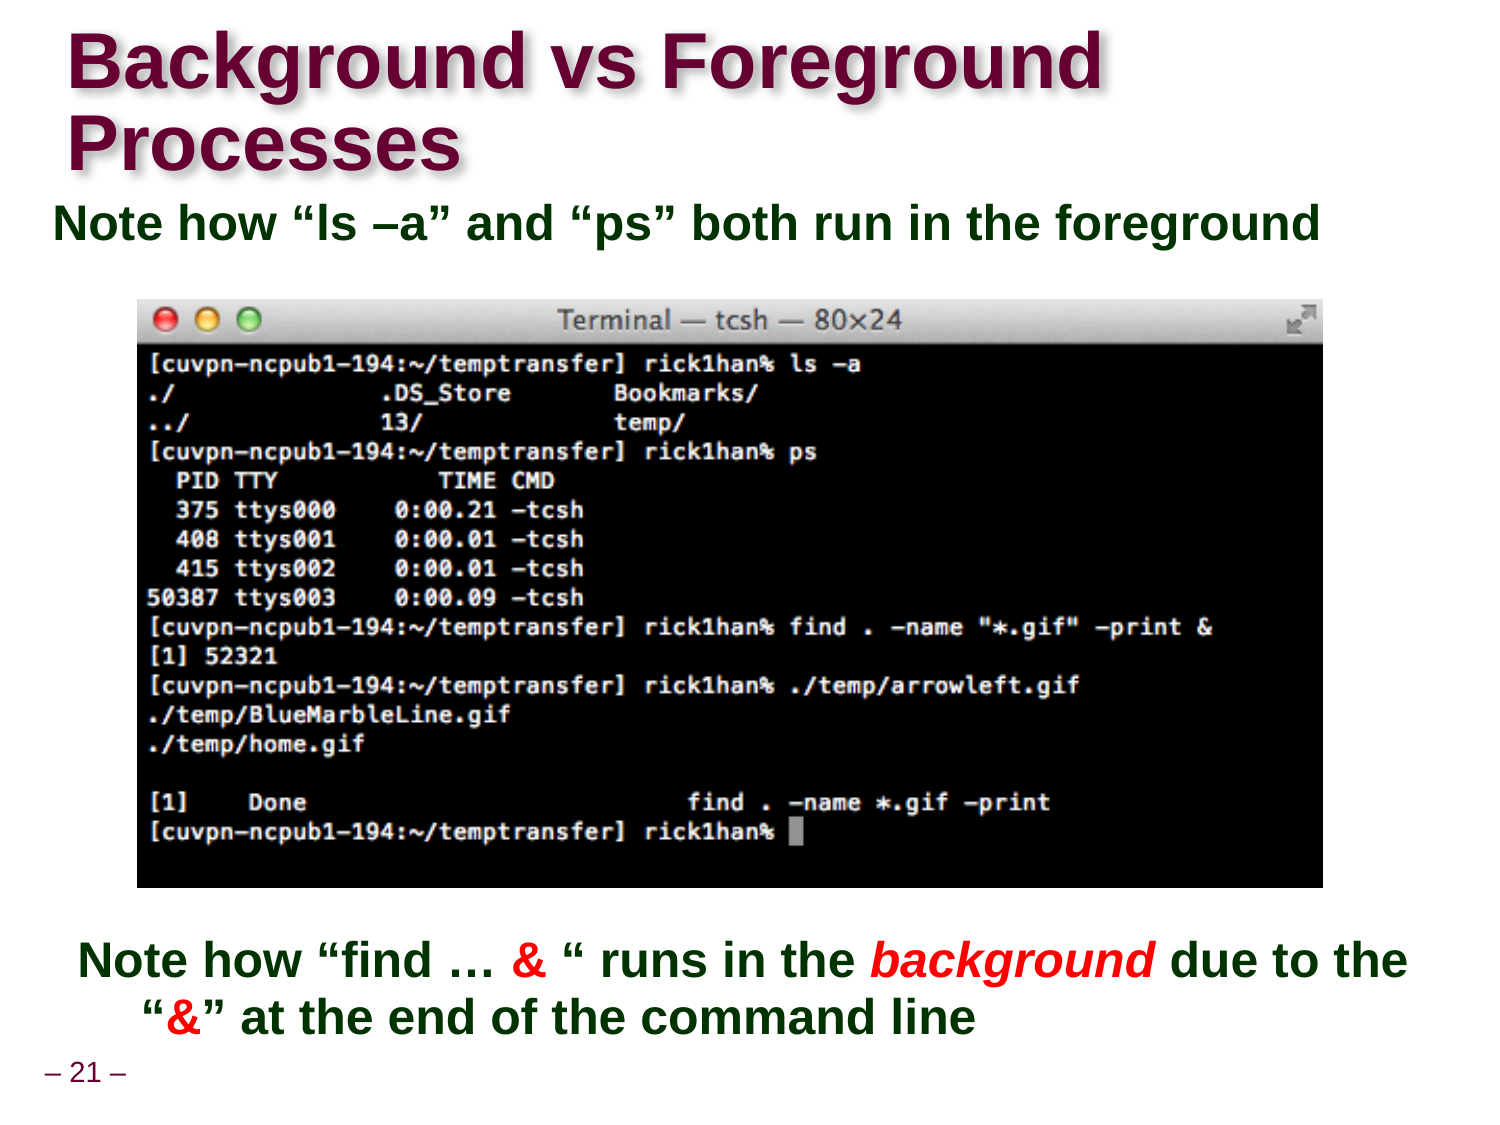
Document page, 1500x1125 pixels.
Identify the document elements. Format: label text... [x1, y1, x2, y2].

picture [137, 299, 1324, 888]
text_box Note how “find … & “ runs in the background due to the “&” at the end of the command line [62, 924, 1500, 1025]
title Background vs Foreground Processes [66, 40, 1497, 169]
list Note how “ls –a” and “ps” both run in the foreground [37, 187, 1476, 288]
